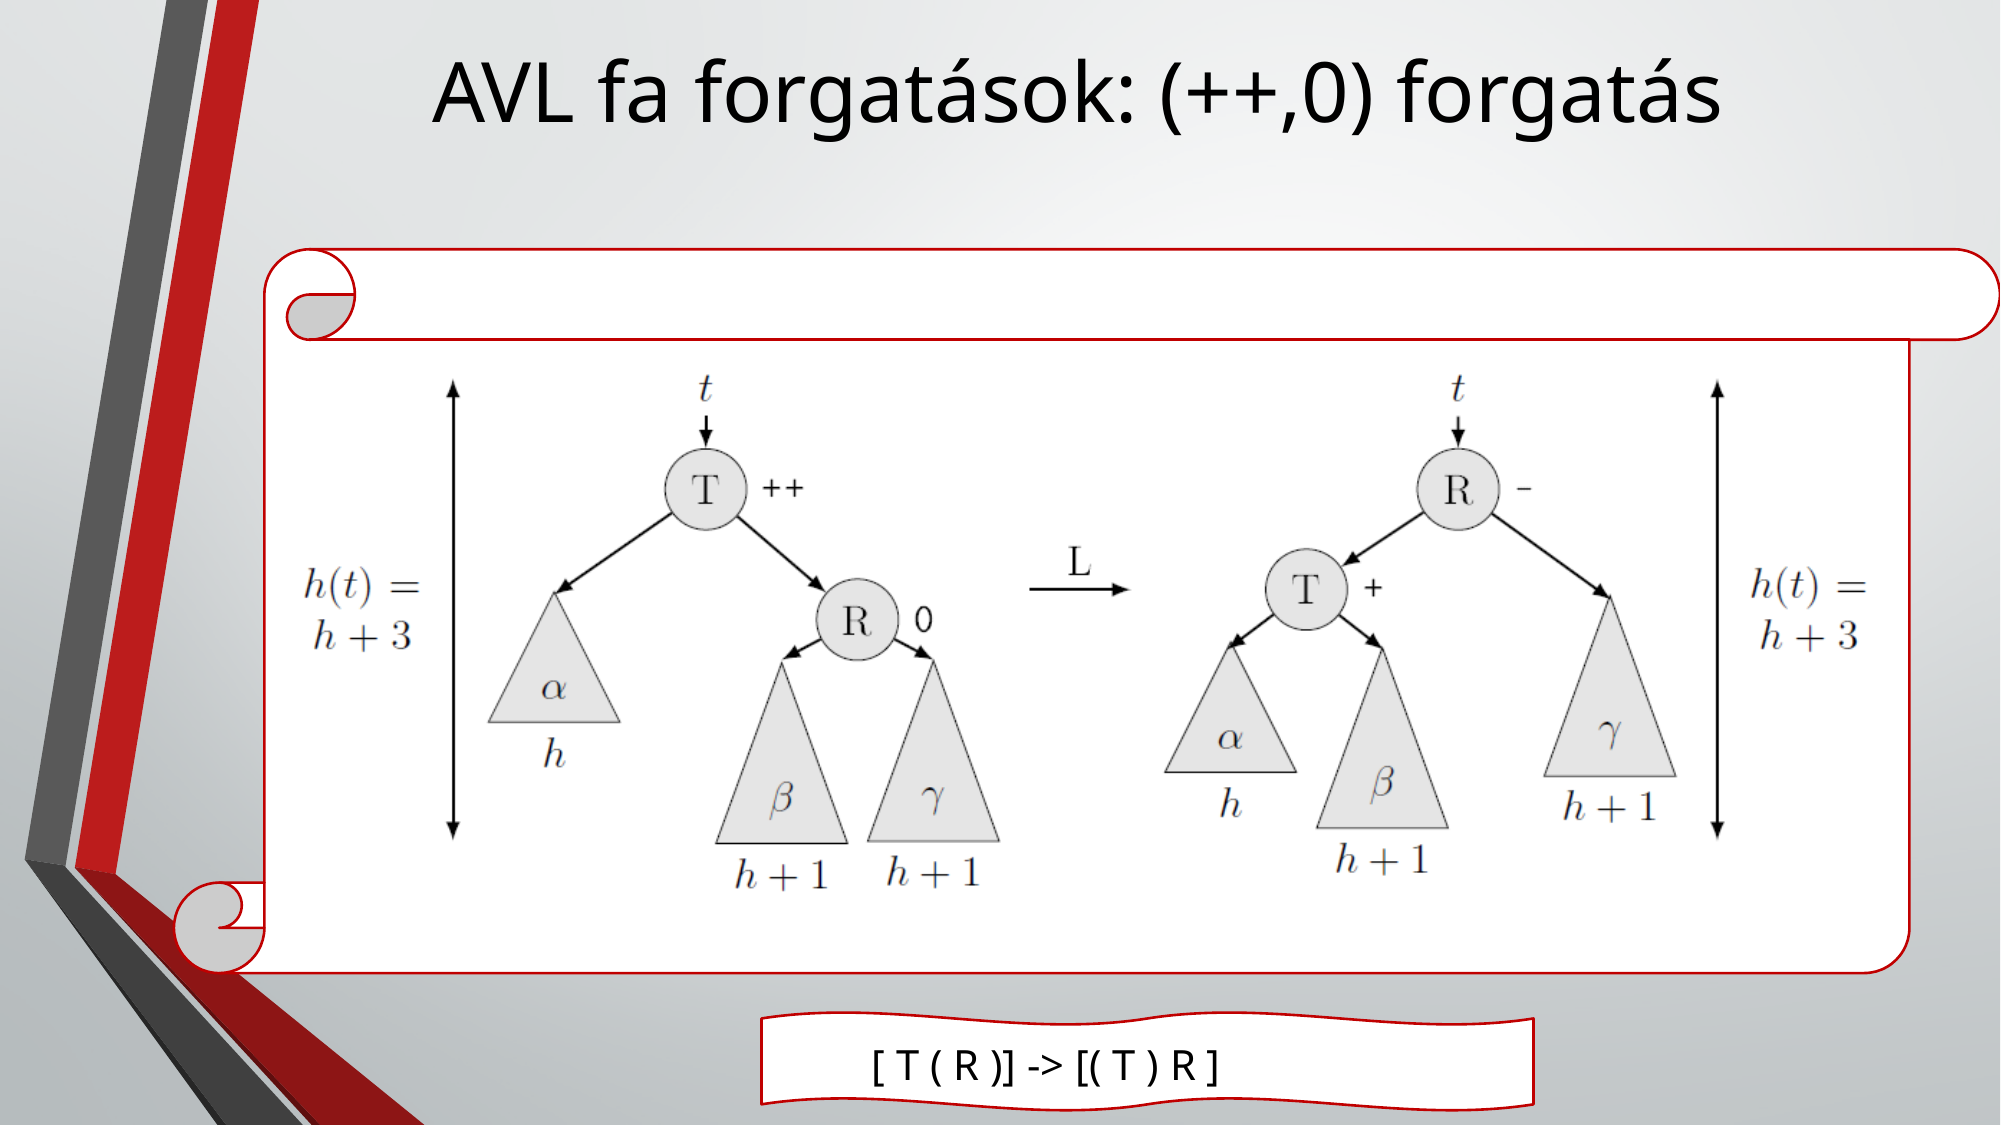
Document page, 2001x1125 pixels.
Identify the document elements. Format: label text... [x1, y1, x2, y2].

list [280, 356, 1900, 927]
text_box [760, 1011, 1535, 1112]
text_box [172, 247, 2000, 975]
title AVL fa forgatások: (++,0) forgatás [256, 0, 1900, 179]
